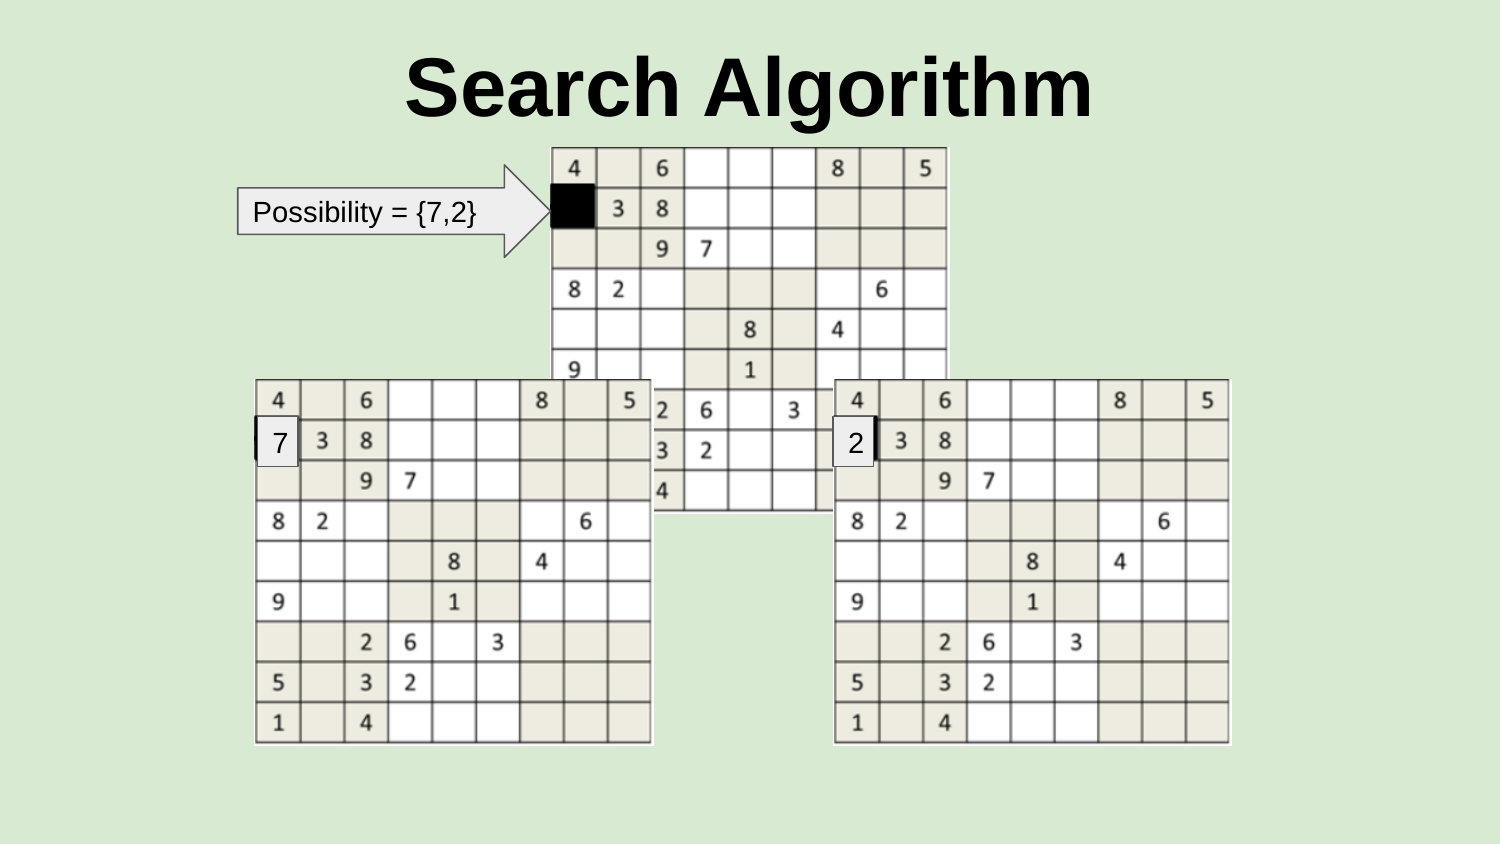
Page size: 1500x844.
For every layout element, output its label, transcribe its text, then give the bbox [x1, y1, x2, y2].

picture [254, 147, 1233, 747]
title Search Algorithm [51, 0, 1449, 149]
text_box Possibility = {7,2} [237, 164, 545, 258]
